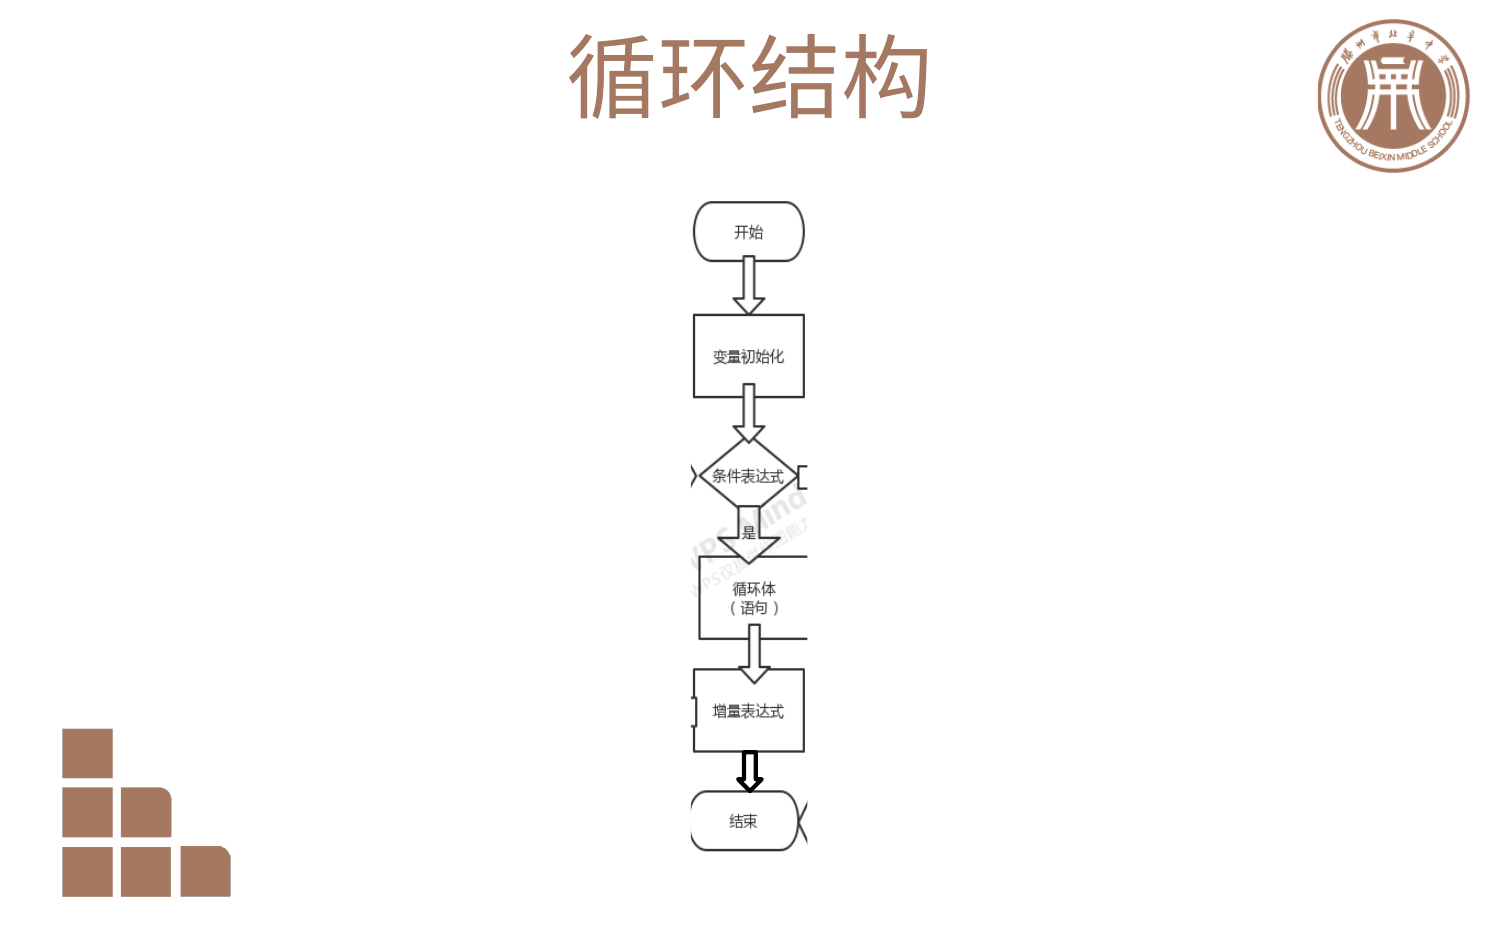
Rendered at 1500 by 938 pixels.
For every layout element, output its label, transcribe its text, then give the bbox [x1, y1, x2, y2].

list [690, 146, 808, 930]
picture [1317, 19, 1498, 173]
title 循环结构 [75, 0, 1425, 153]
picture [41, 716, 263, 916]
